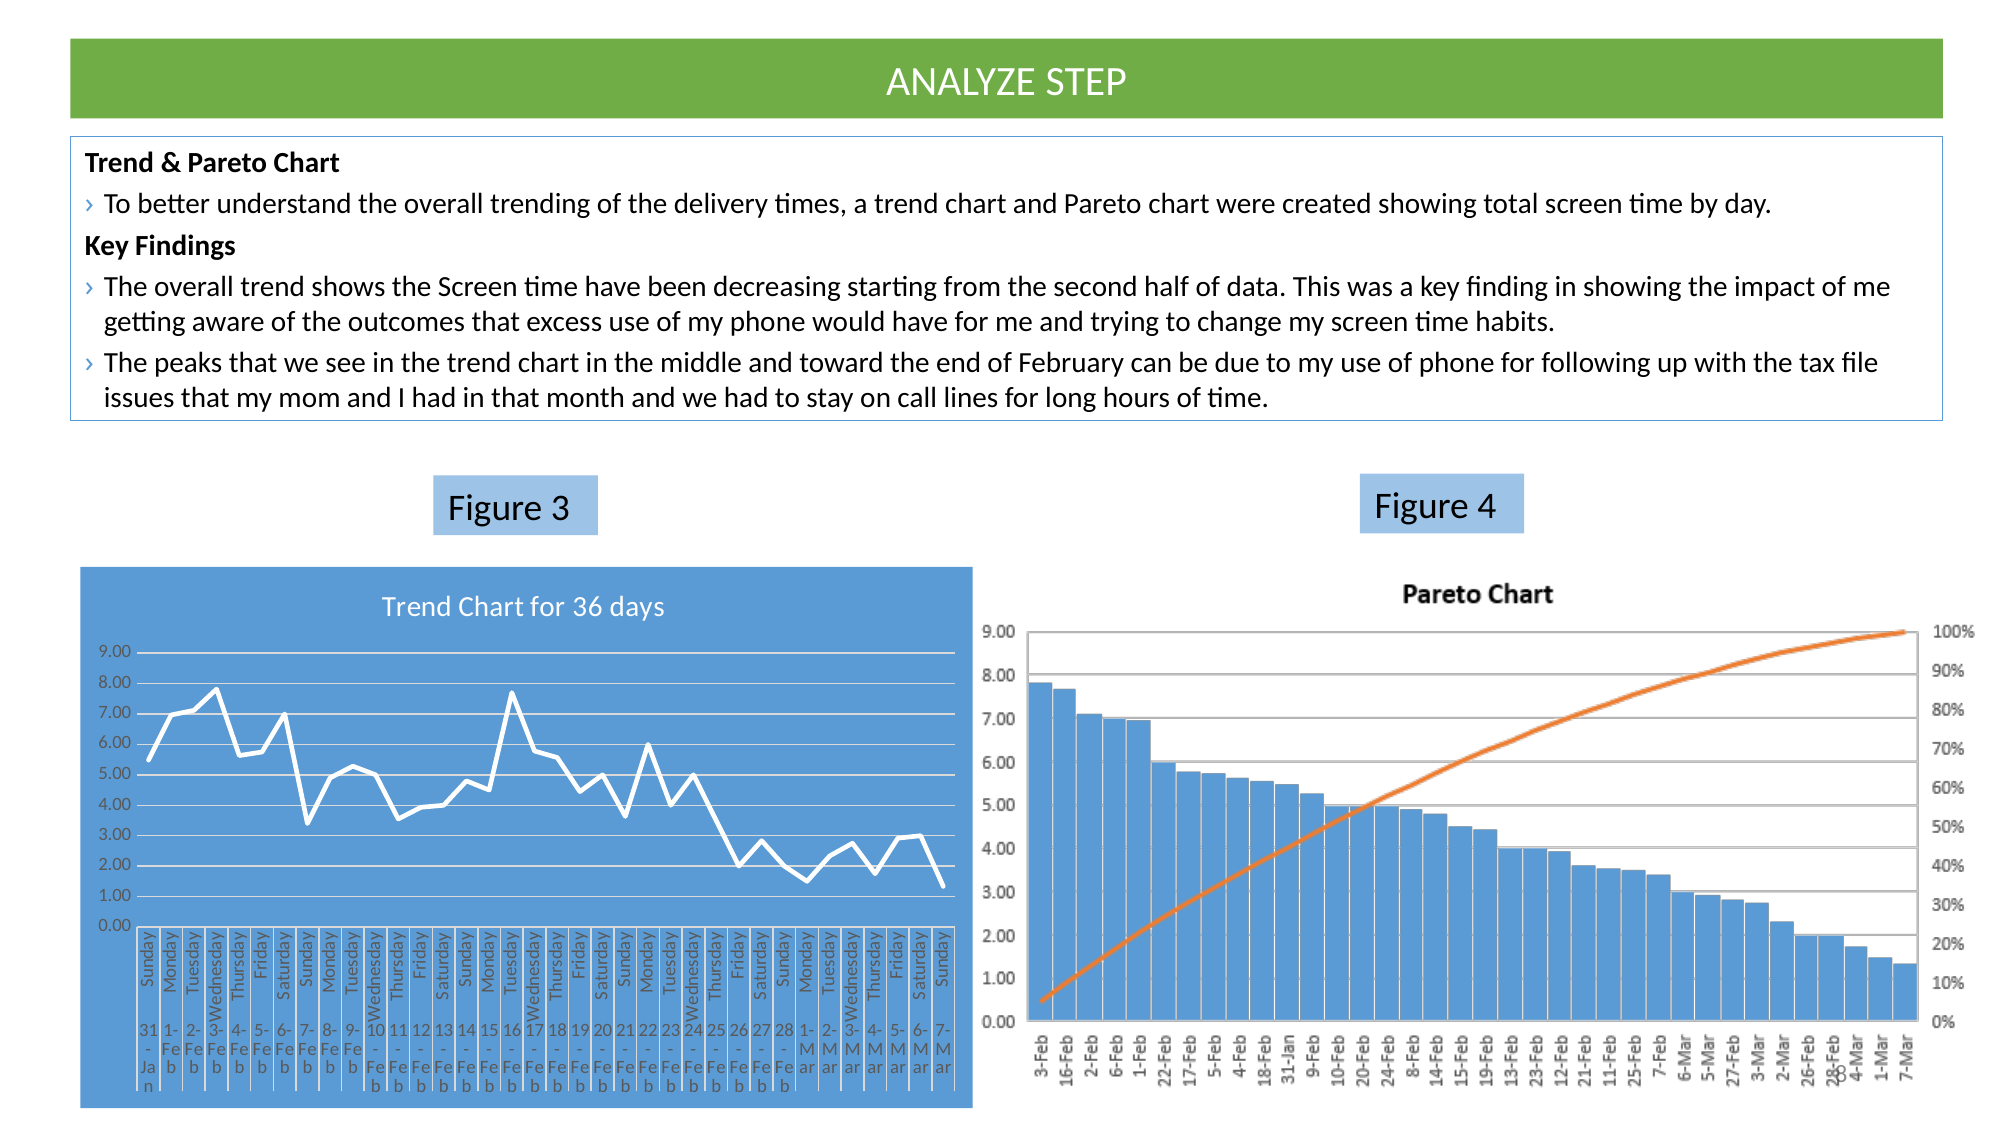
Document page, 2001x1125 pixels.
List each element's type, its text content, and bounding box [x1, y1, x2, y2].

picture [957, 566, 2000, 1114]
text_box Figure 4 [1359, 473, 1525, 534]
text_box Figure 3 [433, 475, 598, 536]
chart [80, 566, 973, 1109]
text_box Trend & Pareto Chart To better understand the overall trending of the delivery times, a trend chart and Pareto chart were created showing total screen time by day. Key Findings The overall trend shows the Screen time have been decreasing starting from the second half of data. This was a key finding in showing the impact of me getting aware of the outcomes that excess use of my phone would have for me and trying to change my screen time habits. The peaks that we see in the trend chart in the middle and toward the end of February can be due to my use of phone for following up with the tax file issues that my mom and I had in that month and we had to stay on call lines for long hours of time. [70, 136, 1943, 421]
text_box ANALYZE STEP [69, 37, 1944, 119]
